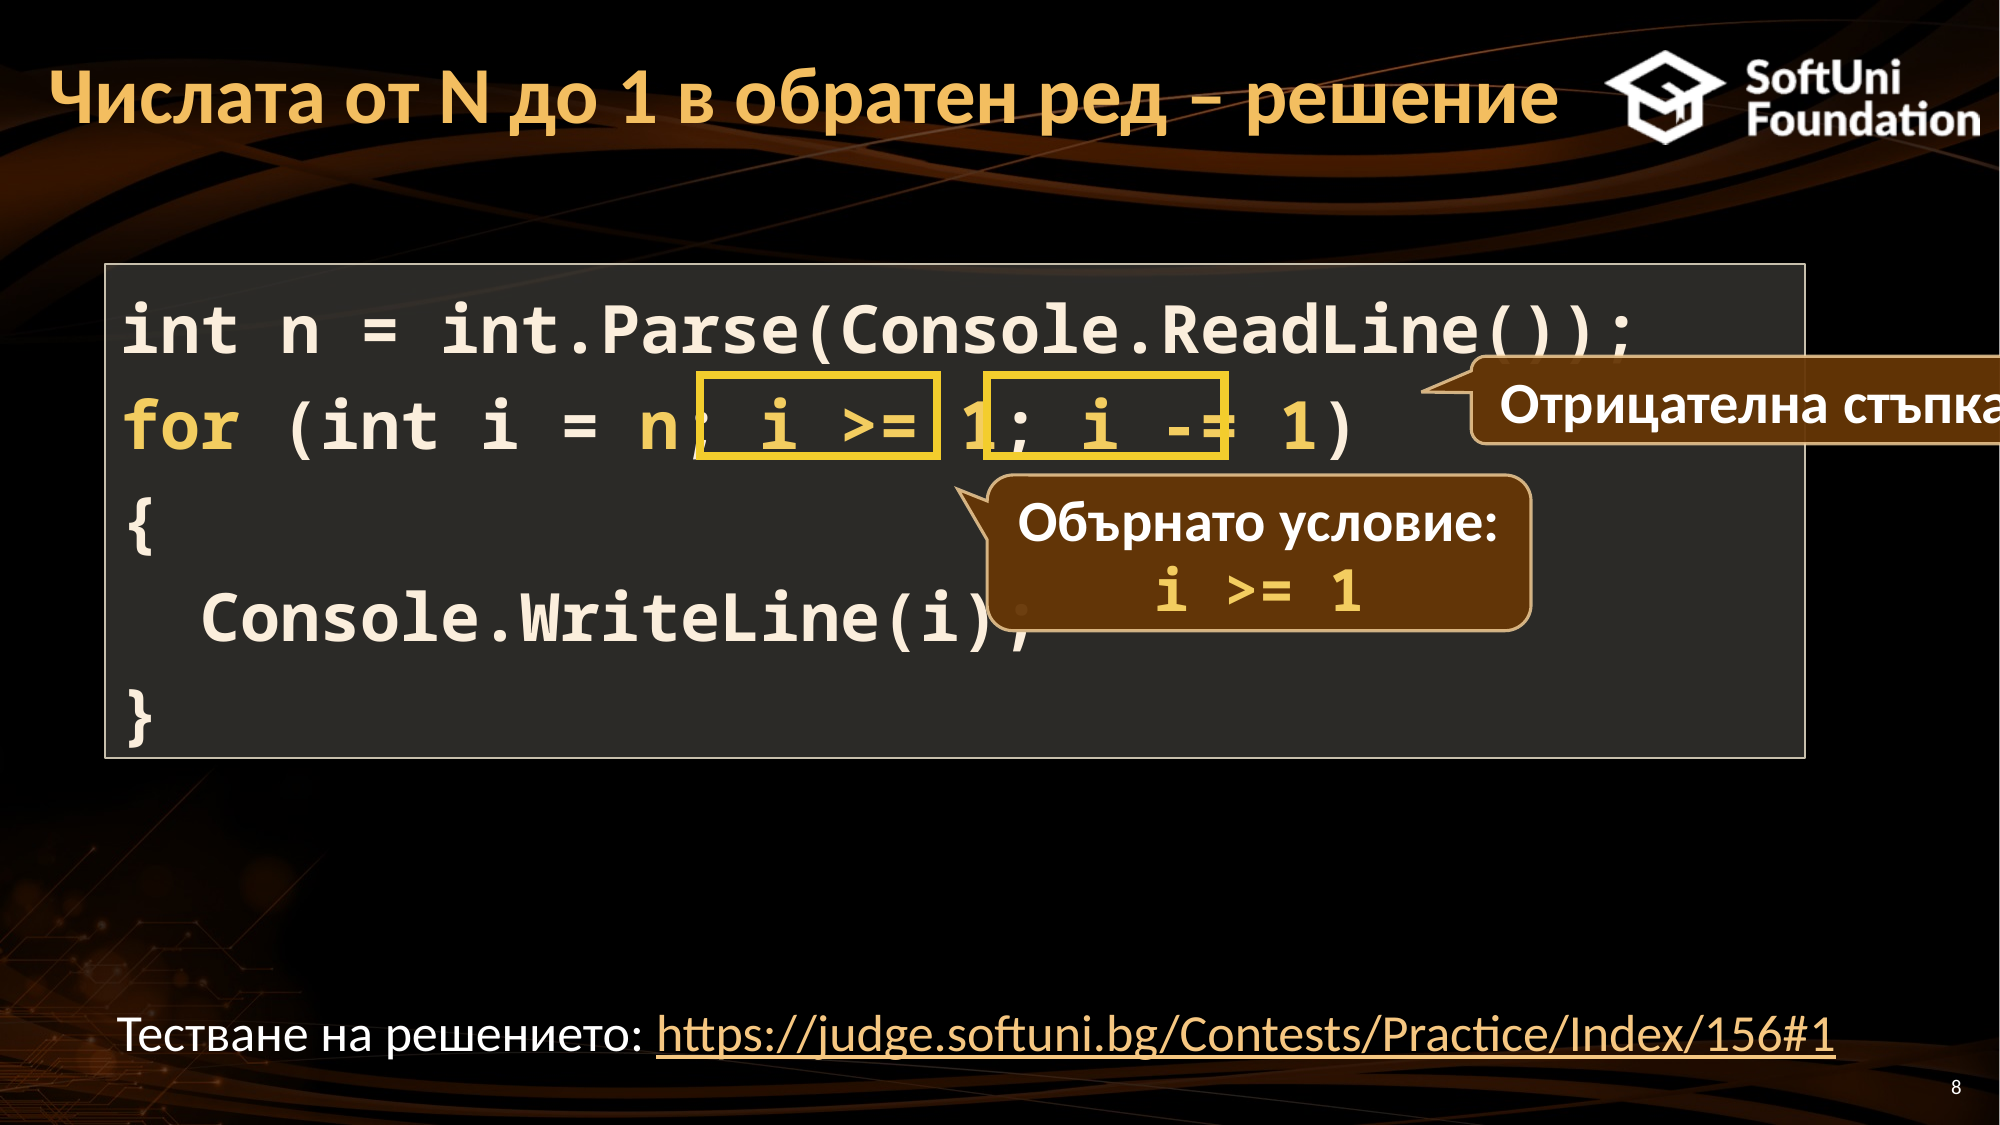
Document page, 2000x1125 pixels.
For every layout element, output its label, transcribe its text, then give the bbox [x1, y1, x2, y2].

text_box Отрицателна стъпка: -1 [1420, 355, 2000, 445]
text_box int n = int.Parse(Console.ReadLine()); for (int i = n; i >= 1; i -= 1) { Console.WriteLine(i); } [105, 263, 1806, 759]
text_box Обърнато условие: i >= 1 [955, 473, 1533, 632]
picture [0, 0, 2000, 1125]
text_box Тестване на решението: https://judge.softuni.bg/Contests/Practice/Index/156#1 [76, 992, 1877, 1070]
title Числата от N до 1 в обратен ред – решение [30, 6, 1602, 189]
text_box [986, 374, 1226, 457]
text_box [699, 374, 938, 457]
slide_number 8 [1897, 1070, 1968, 1103]
